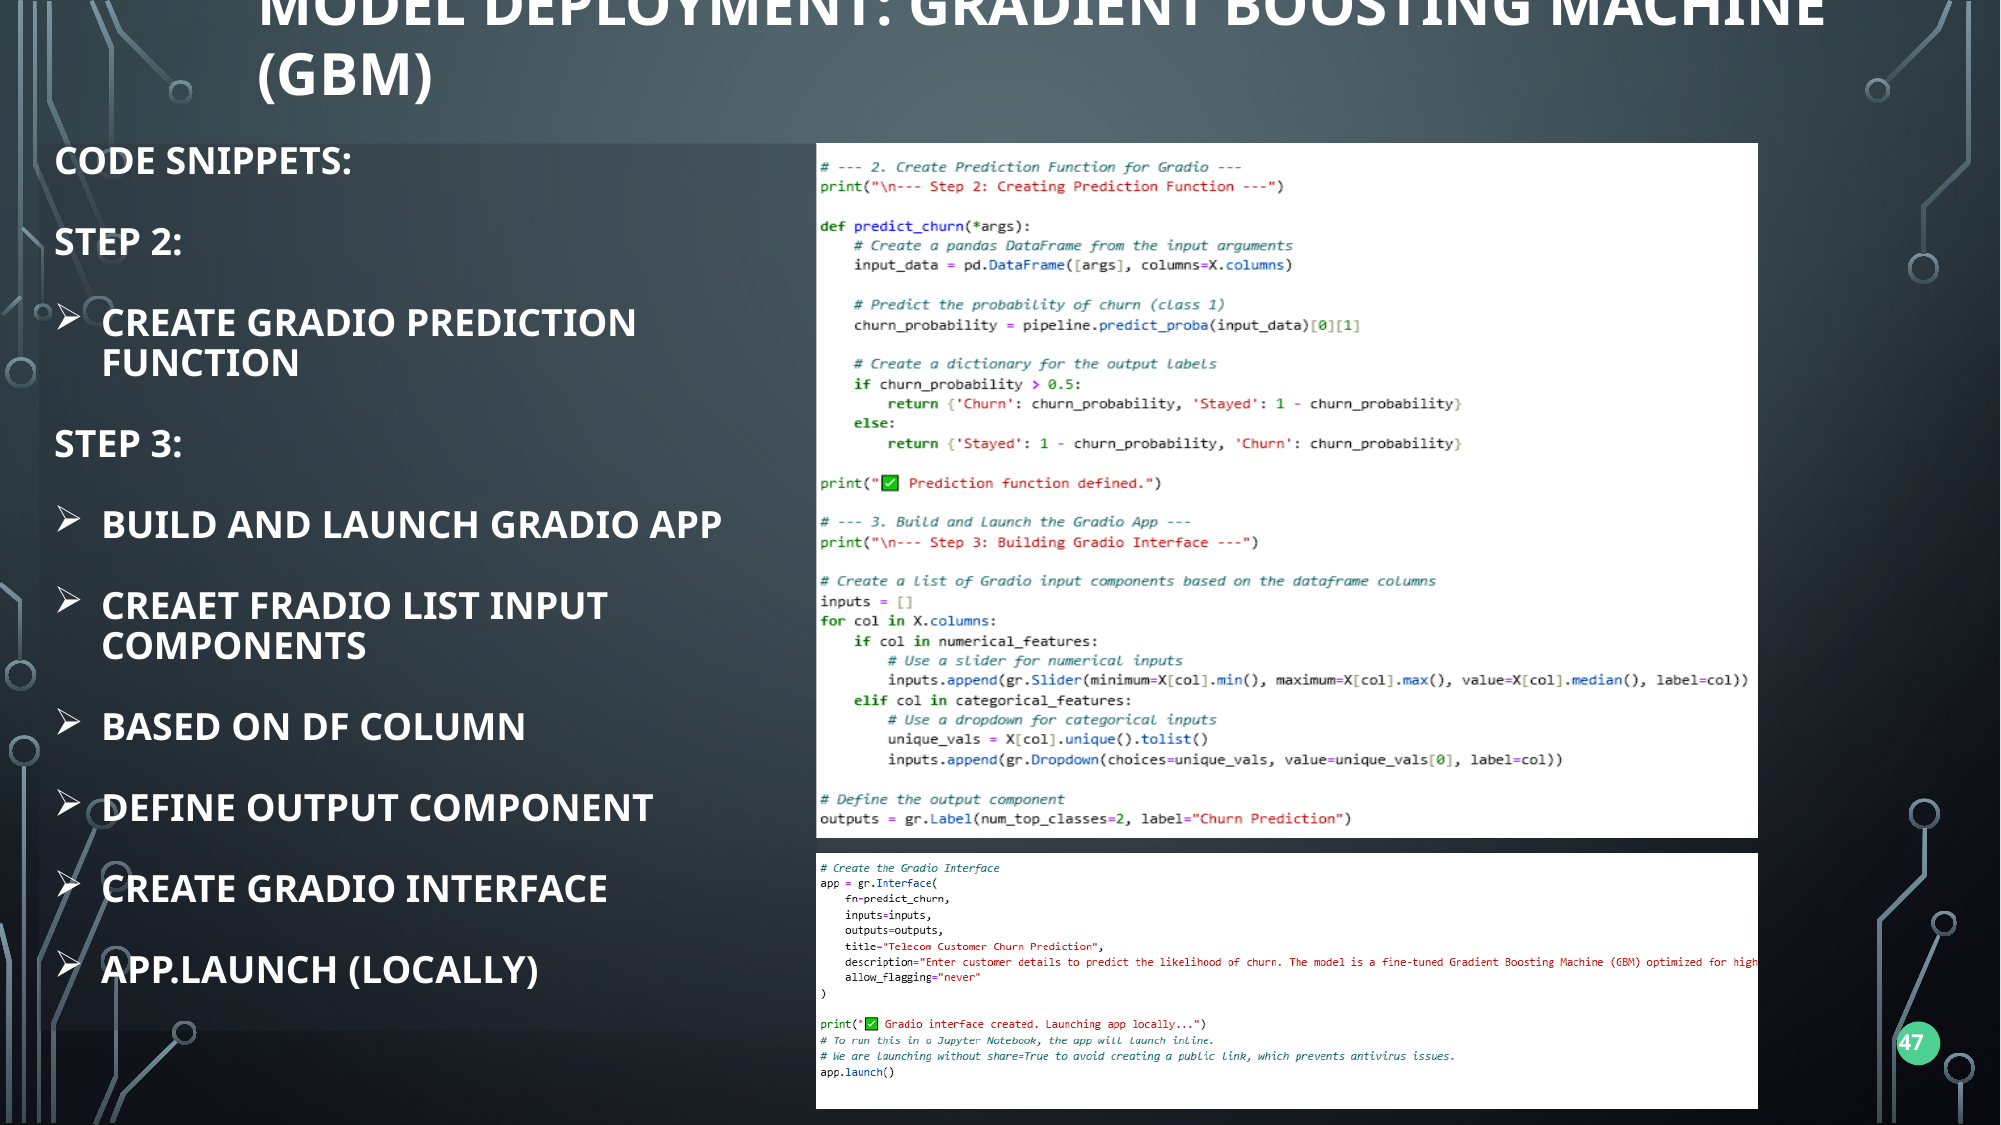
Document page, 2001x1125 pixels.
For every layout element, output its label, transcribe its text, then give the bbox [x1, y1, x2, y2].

text_box Model Deployment: Gradient Boosting Machine (GBM) [242, 15, 1884, 255]
slide_number 47 [1812, 1013, 1939, 1074]
picture [816, 853, 1758, 1110]
text_box Code snippets: Step 2: Create gradio prediction function Step 3: Build and launch gradio app Creaet fradio list input components Based on df column Define output component Create gradio interface App.launch (locally) [39, 143, 817, 1031]
picture [816, 143, 1758, 839]
